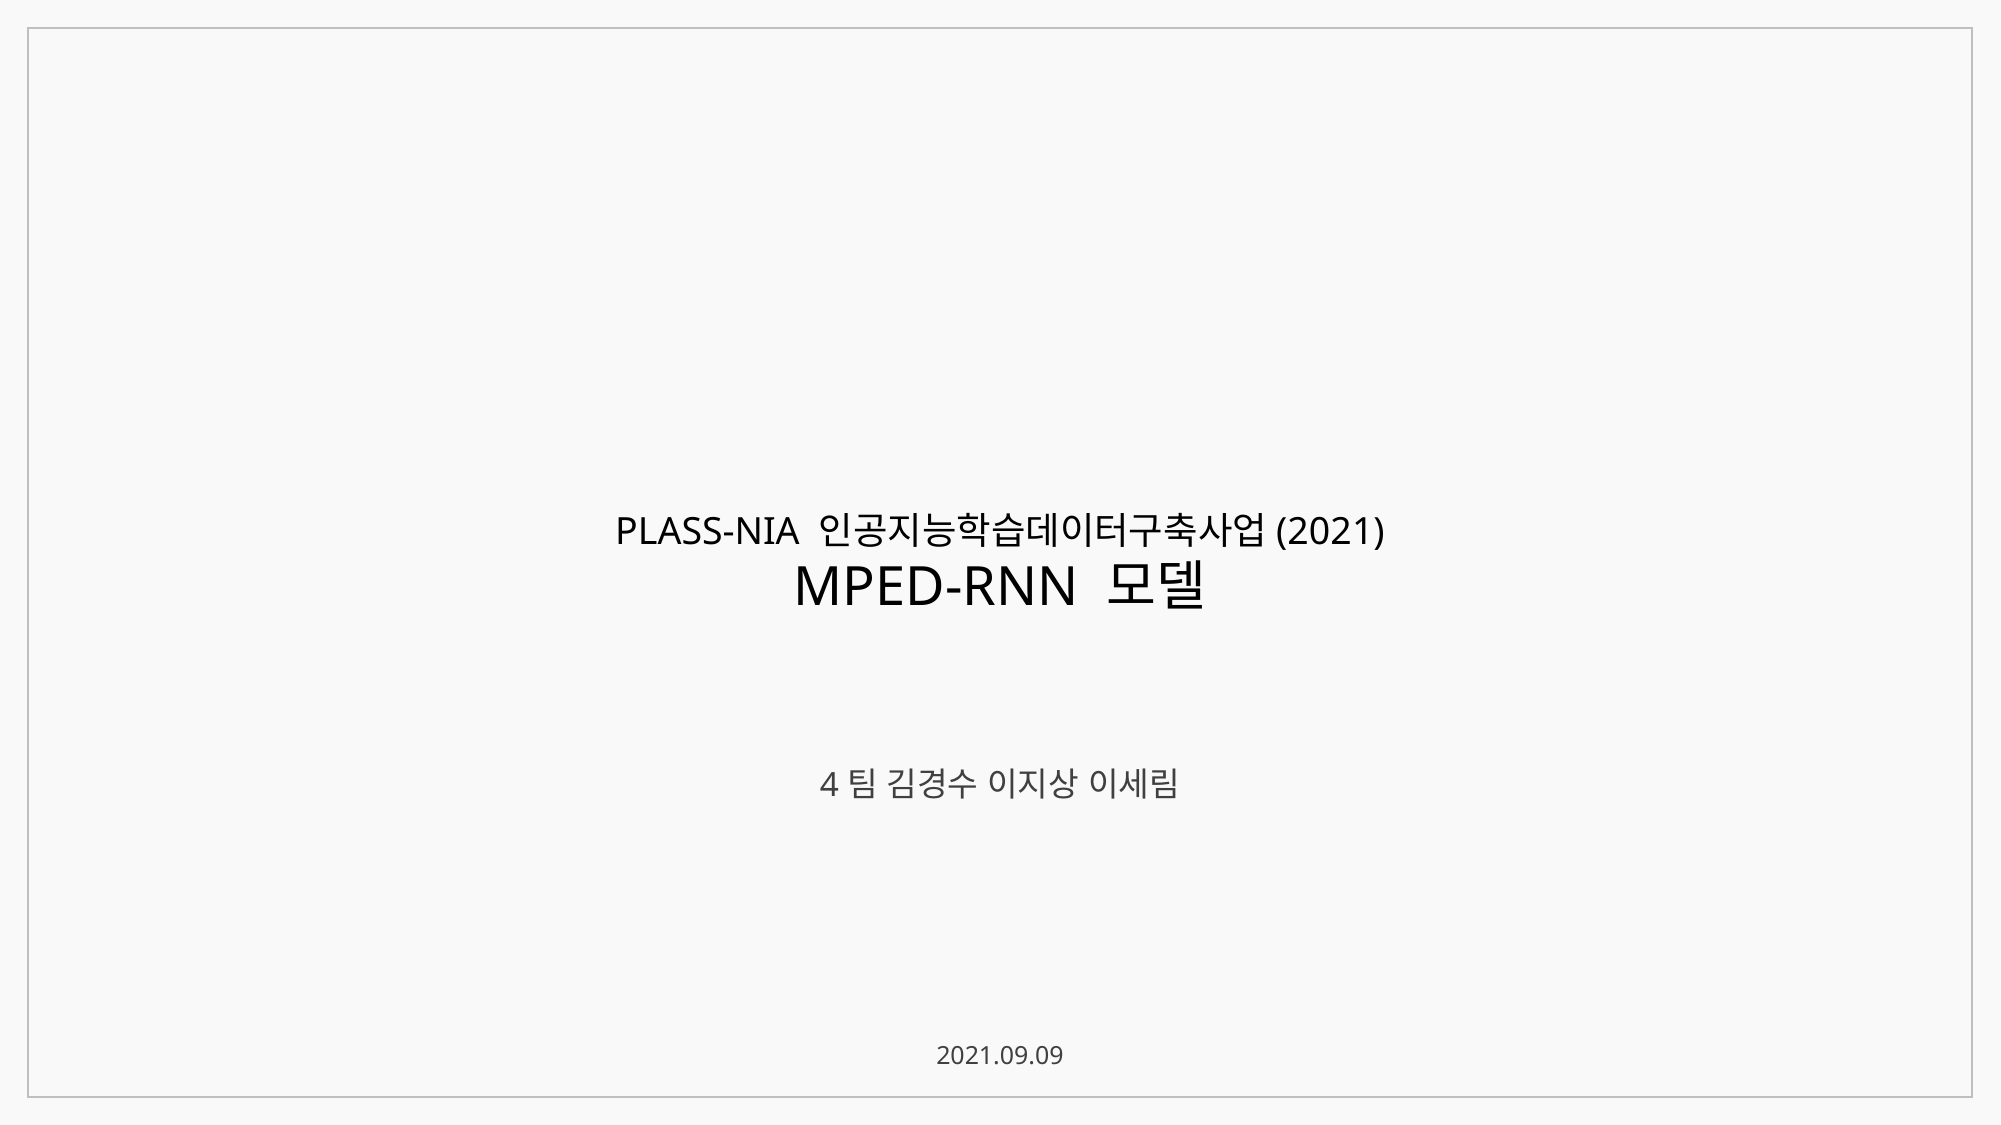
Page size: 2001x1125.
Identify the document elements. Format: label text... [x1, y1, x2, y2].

text_box [27, 27, 1973, 1098]
text_box 2021.09.09 [921, 1032, 1079, 1078]
text_box PLASS-NIA 인공지능학습데이터구축사업(2021) MPED-RNN 모델 [493, 499, 1507, 624]
text_box 4팀 김경수 이지상 이세림 [748, 755, 1252, 811]
